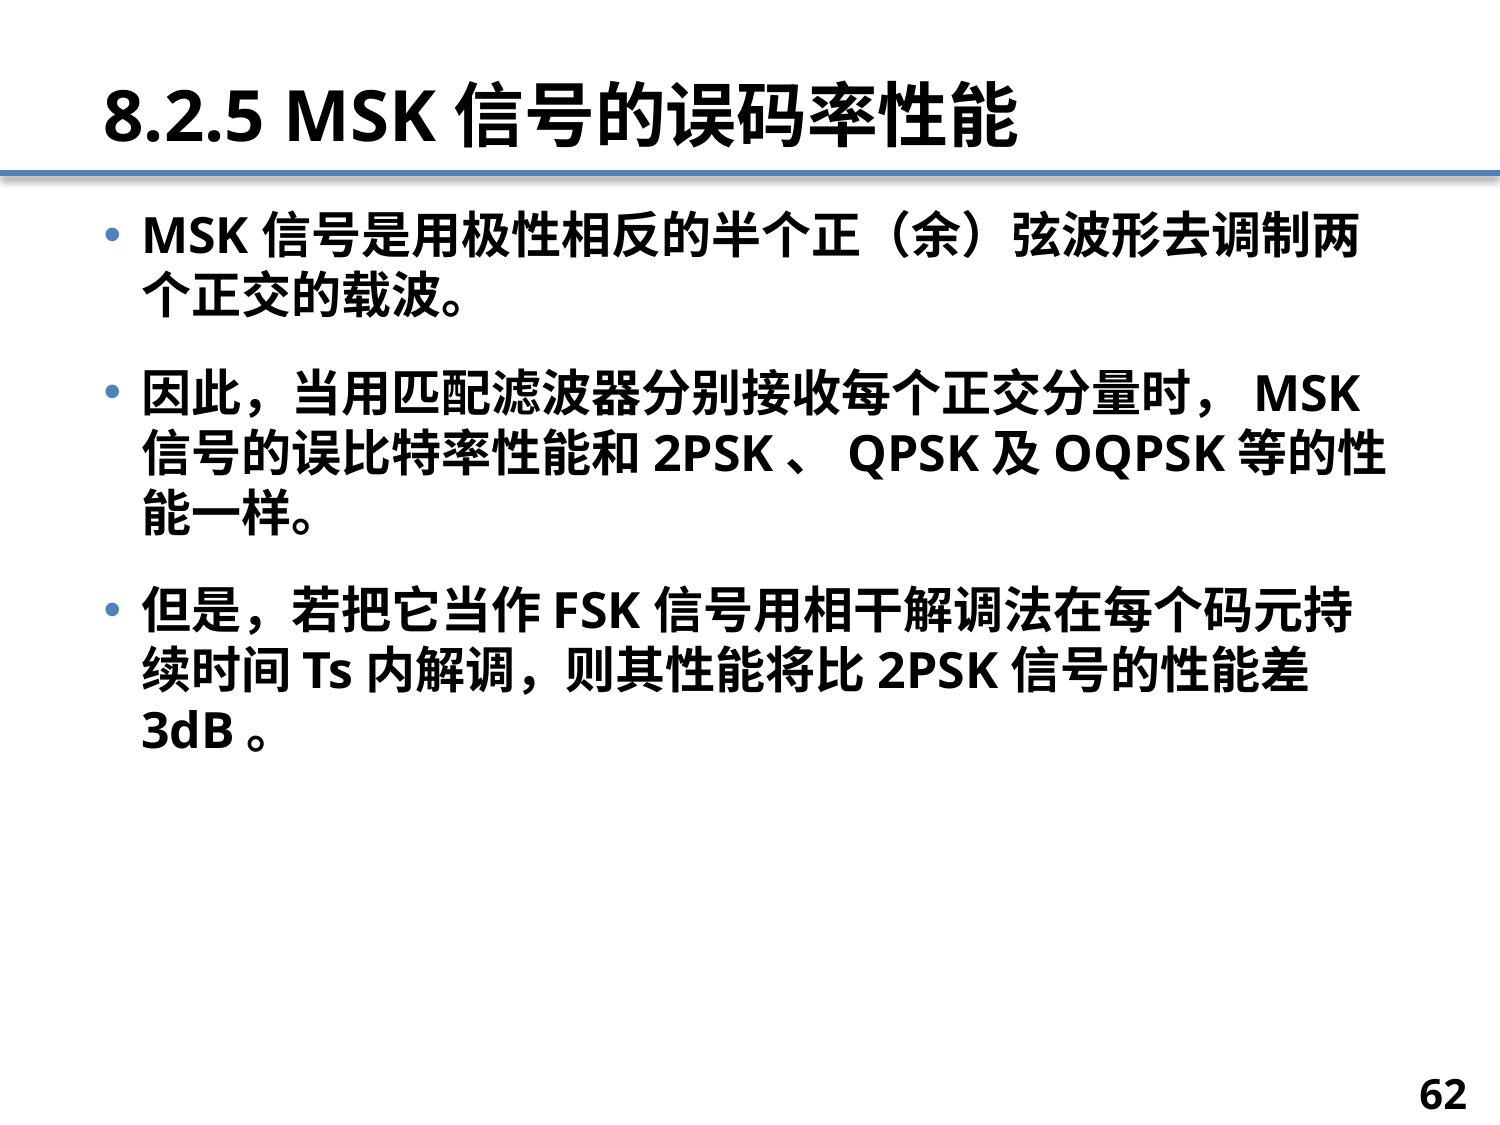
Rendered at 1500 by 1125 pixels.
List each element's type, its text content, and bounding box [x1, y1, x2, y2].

list MSK信号是用极性相反的半个正（余）弦波形去调制两个正交的载波。 因此，当用匹配滤波器分别接收每个正交分量时，MSK信号的误比特率性能和2PSK、QPSK及OQPSK等的性能一样。 但是，若把它当作FSK信号用相干解调法在每个码元持续时间Ts内解调，则其性能将比2PSK信号的性能差3dB。 [88, 196, 1412, 1024]
slide_number 62 [1379, 1075, 1483, 1118]
title 8.2.5 MSK信号的误码率性能 [88, 30, 1412, 164]
